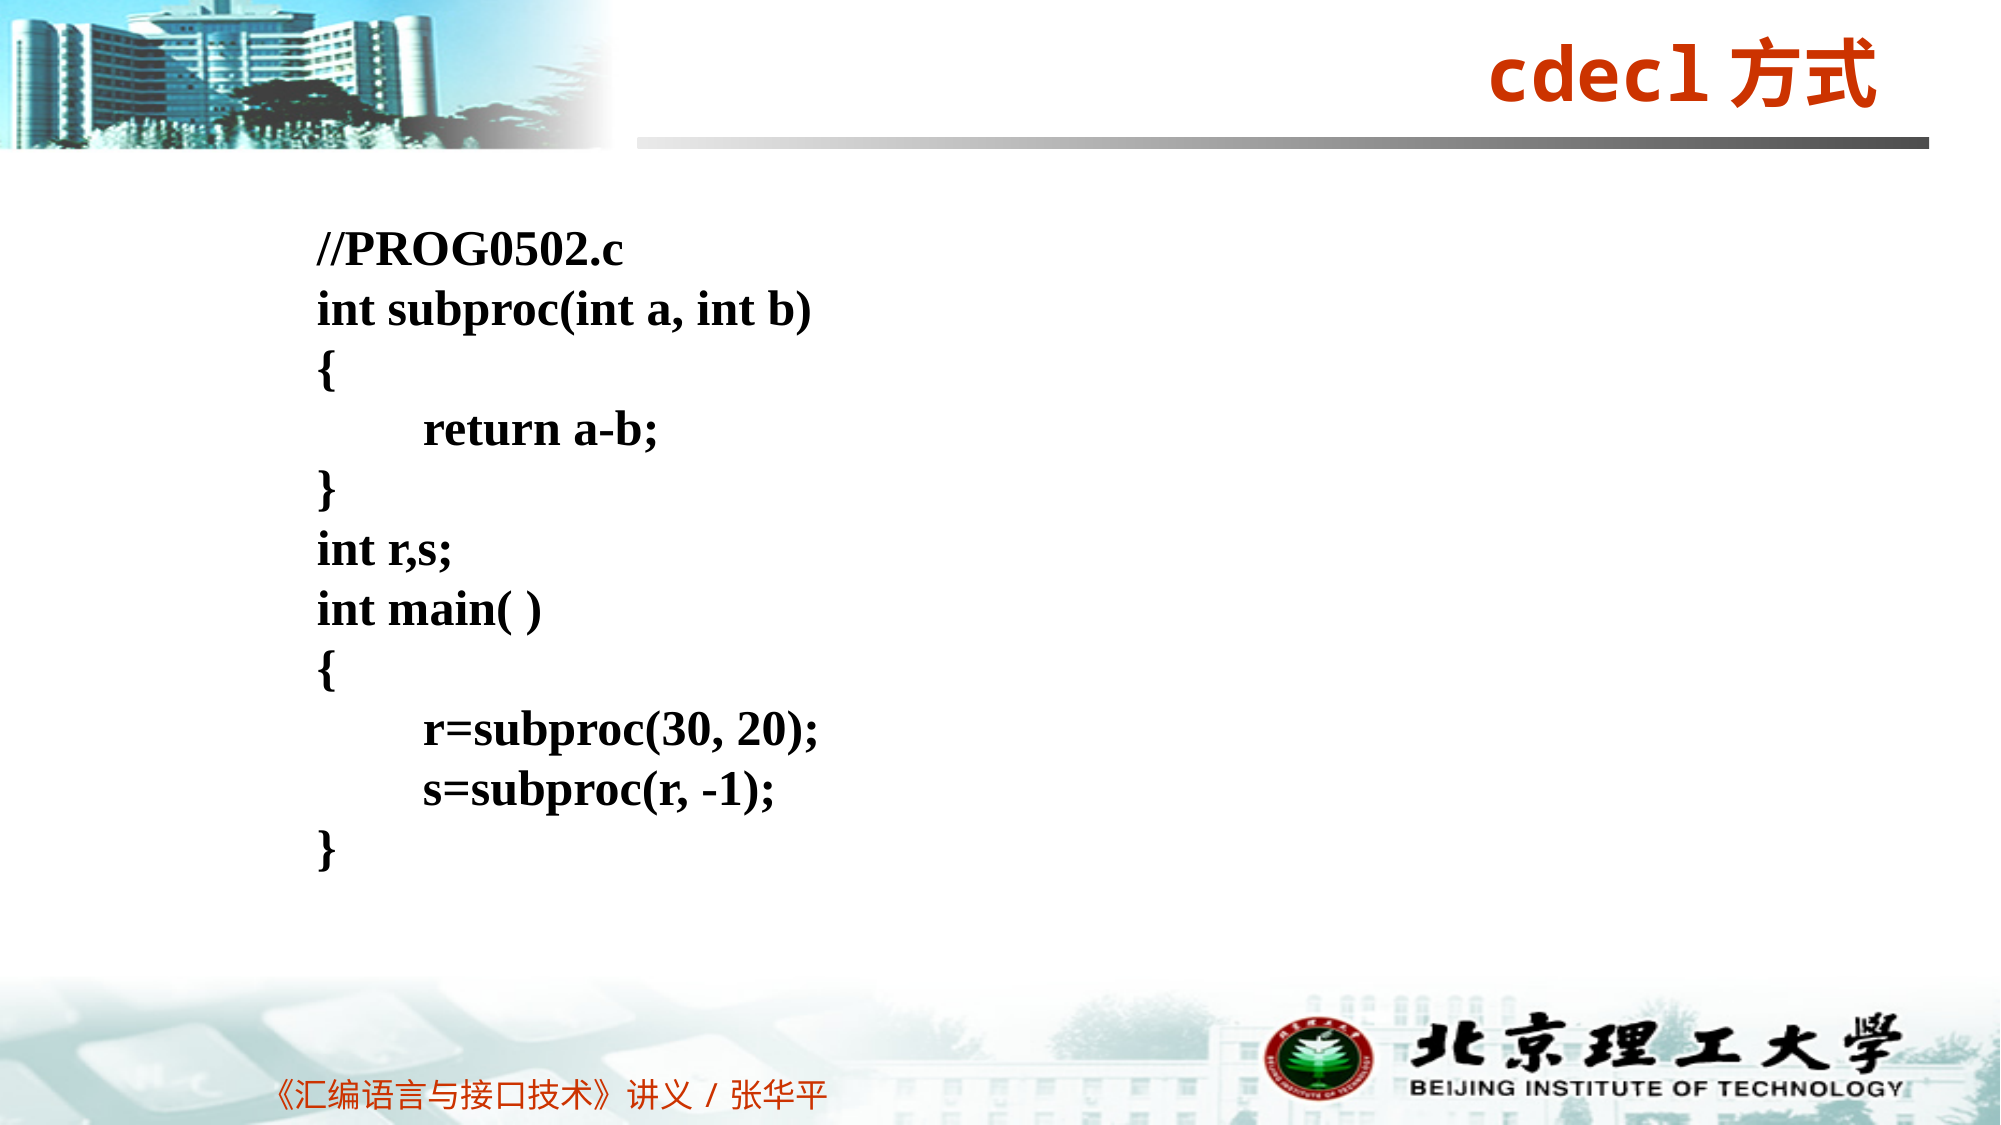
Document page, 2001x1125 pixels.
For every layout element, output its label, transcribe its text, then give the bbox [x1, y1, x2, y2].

picture [0, 0, 2000, 1125]
text_box cdecl方式 [1471, 19, 1894, 124]
text_box //PROG0502.c int subproc(int a, int b) { return a-b; } int r,s; int main( ) { r=subproc(30, 20); s=subproc(r, -1); } [232, 208, 1233, 883]
